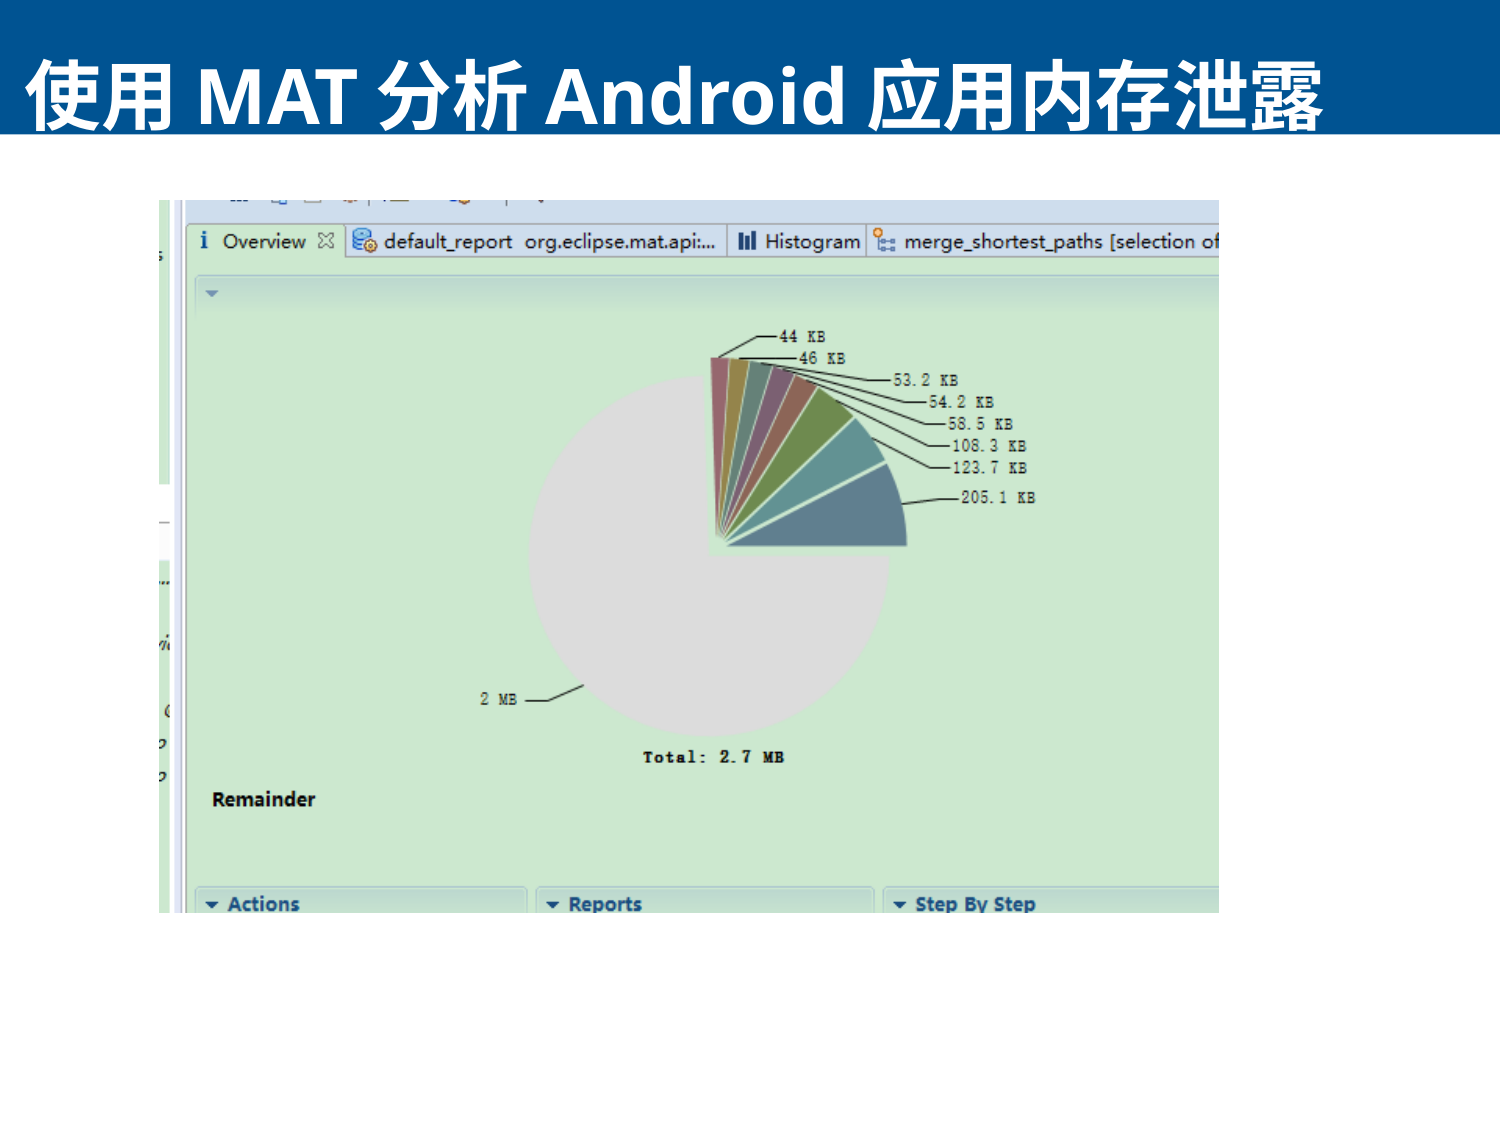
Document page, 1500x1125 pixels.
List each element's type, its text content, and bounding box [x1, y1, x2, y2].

title 使用MAT分析Android应用内存泄露 [0, 0, 1350, 188]
picture [159, 200, 1219, 914]
